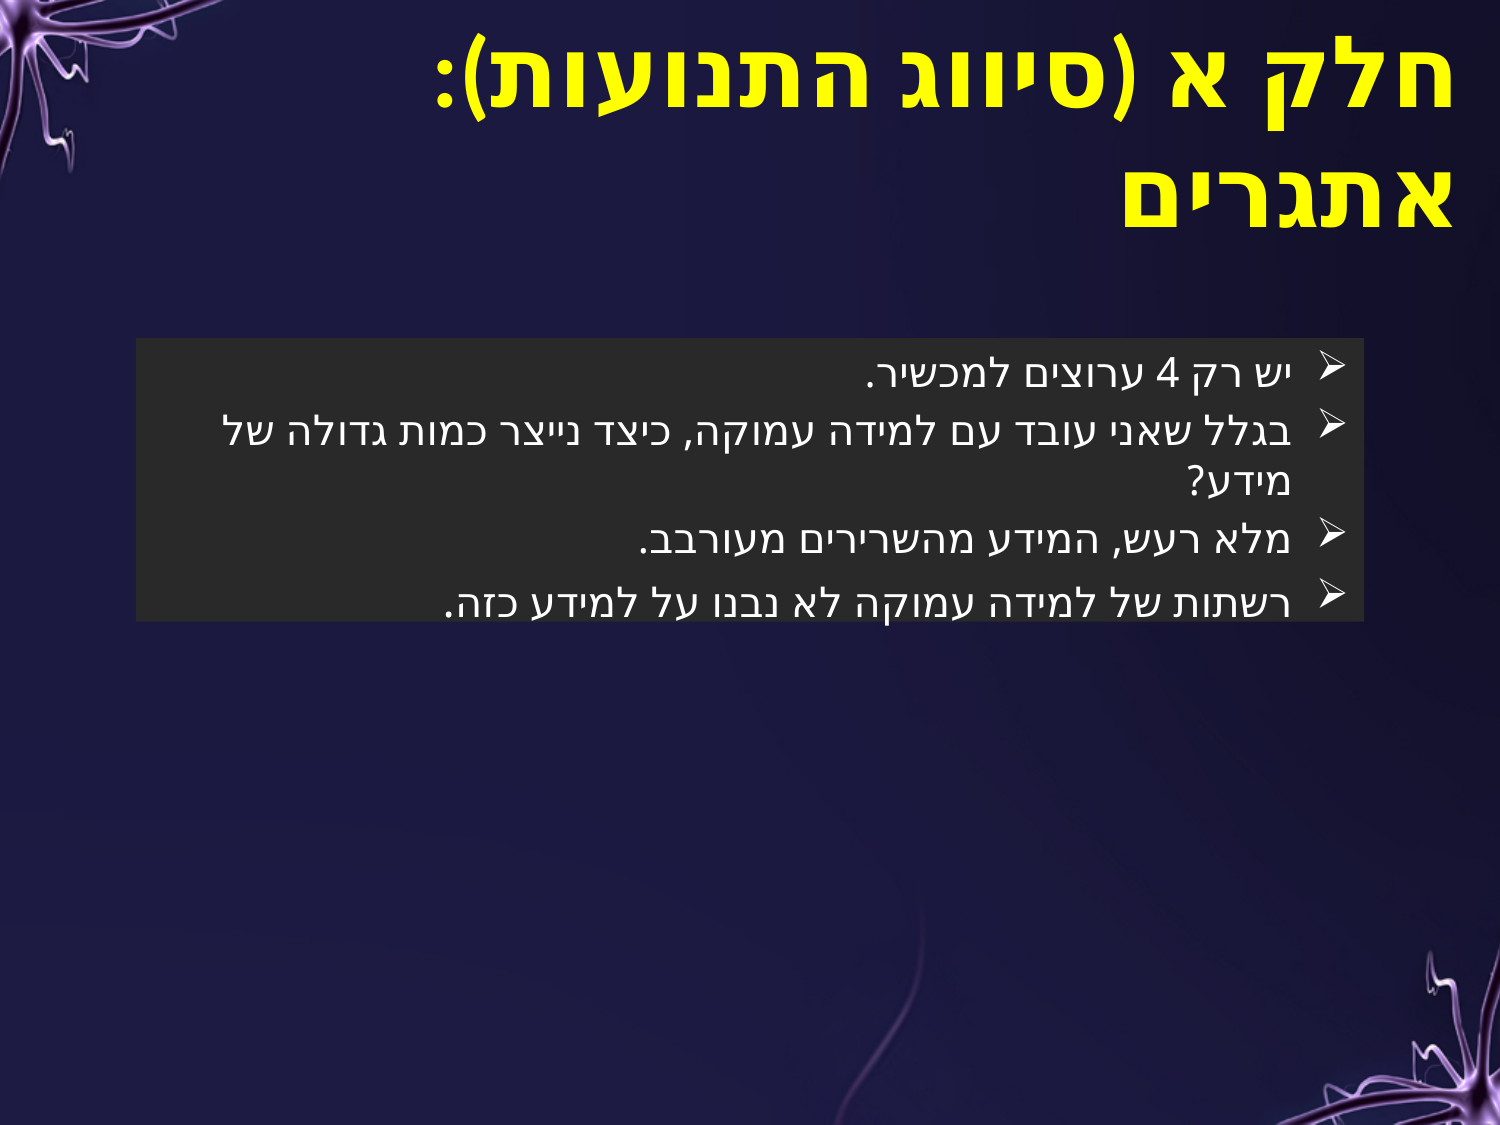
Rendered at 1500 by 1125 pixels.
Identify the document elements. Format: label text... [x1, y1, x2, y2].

picture [0, 0, 1500, 1125]
list יש רק 4 ערוצים למכשיר. בגלל שאני עובד עם למידה עמוקה, כיצד נייצר כמות גדולה של מידע? מלא רעש, המידע מהשרירים מעורבב. רשתות של למידה עמוקה לא נבנו על למידע כזה. [135, 337, 1365, 622]
text_box חלק א (סיווג התנועות): אתגרים [247, 0, 1477, 255]
